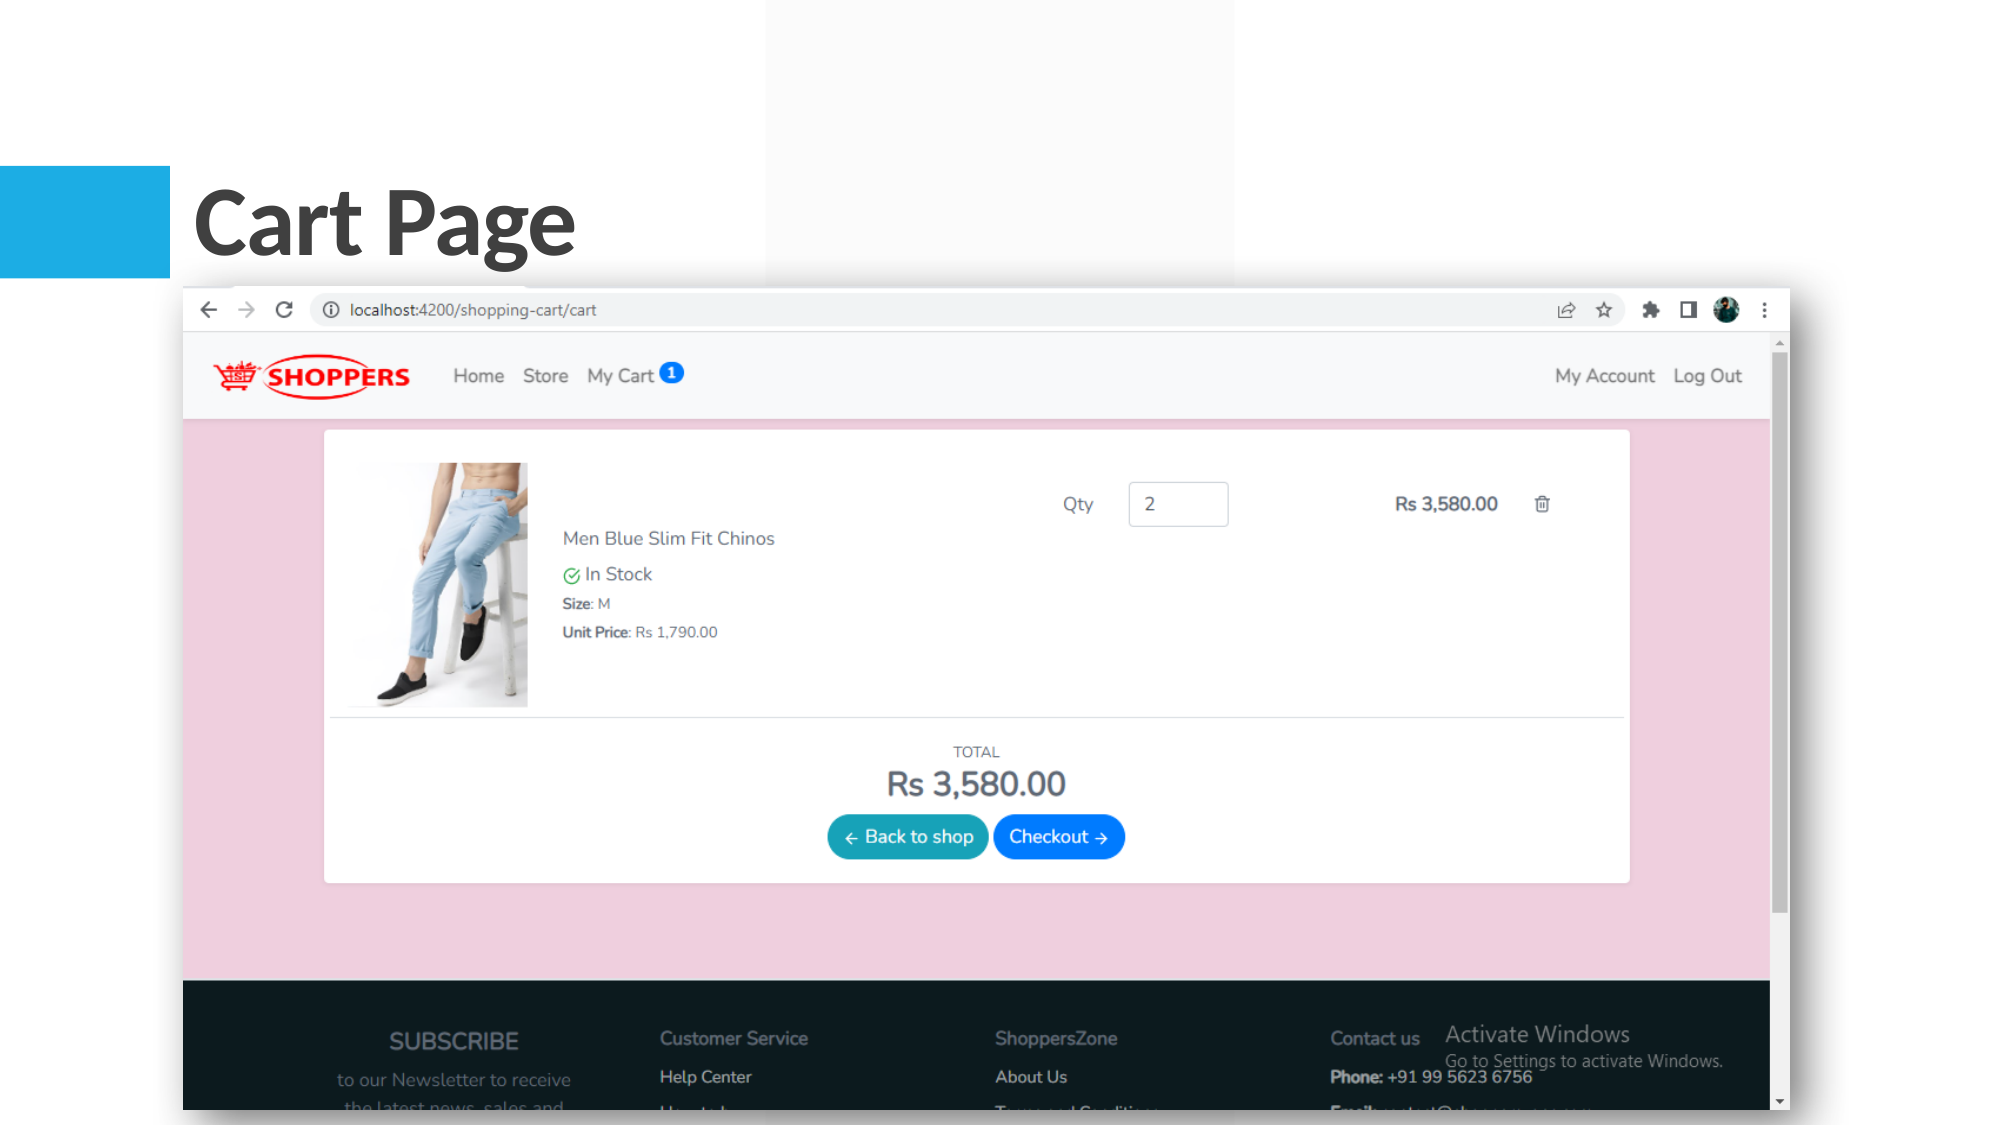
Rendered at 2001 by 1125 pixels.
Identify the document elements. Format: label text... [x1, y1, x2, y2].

picture [182, 286, 1790, 1110]
title Cart Page [180, 47, 1830, 285]
